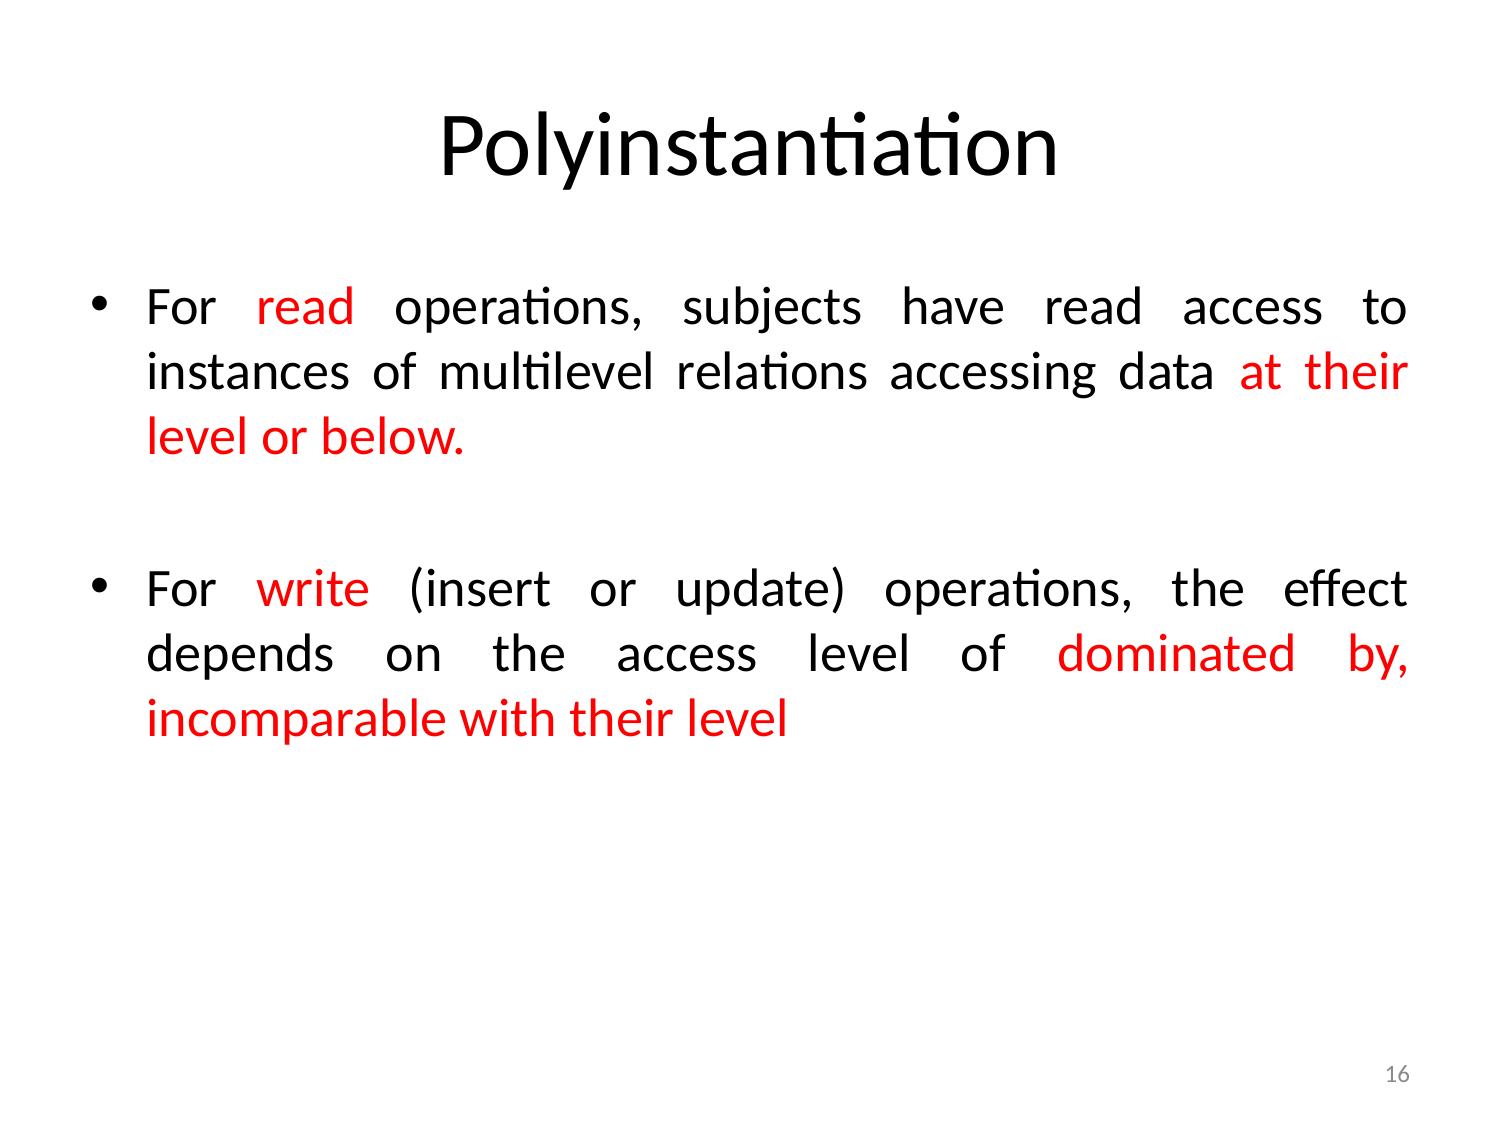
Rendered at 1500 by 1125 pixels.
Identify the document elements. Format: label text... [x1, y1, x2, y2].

title Polyinstantiation [75, 45, 1425, 233]
slide_number 16 [1074, 1042, 1425, 1103]
list For read operations, subjects have read access to instances of multilevel relations accessing data at their level or below. For write (insert or update) operations, the effect depends on the access level of dominated by, incomparable with their level [75, 262, 1425, 1005]
